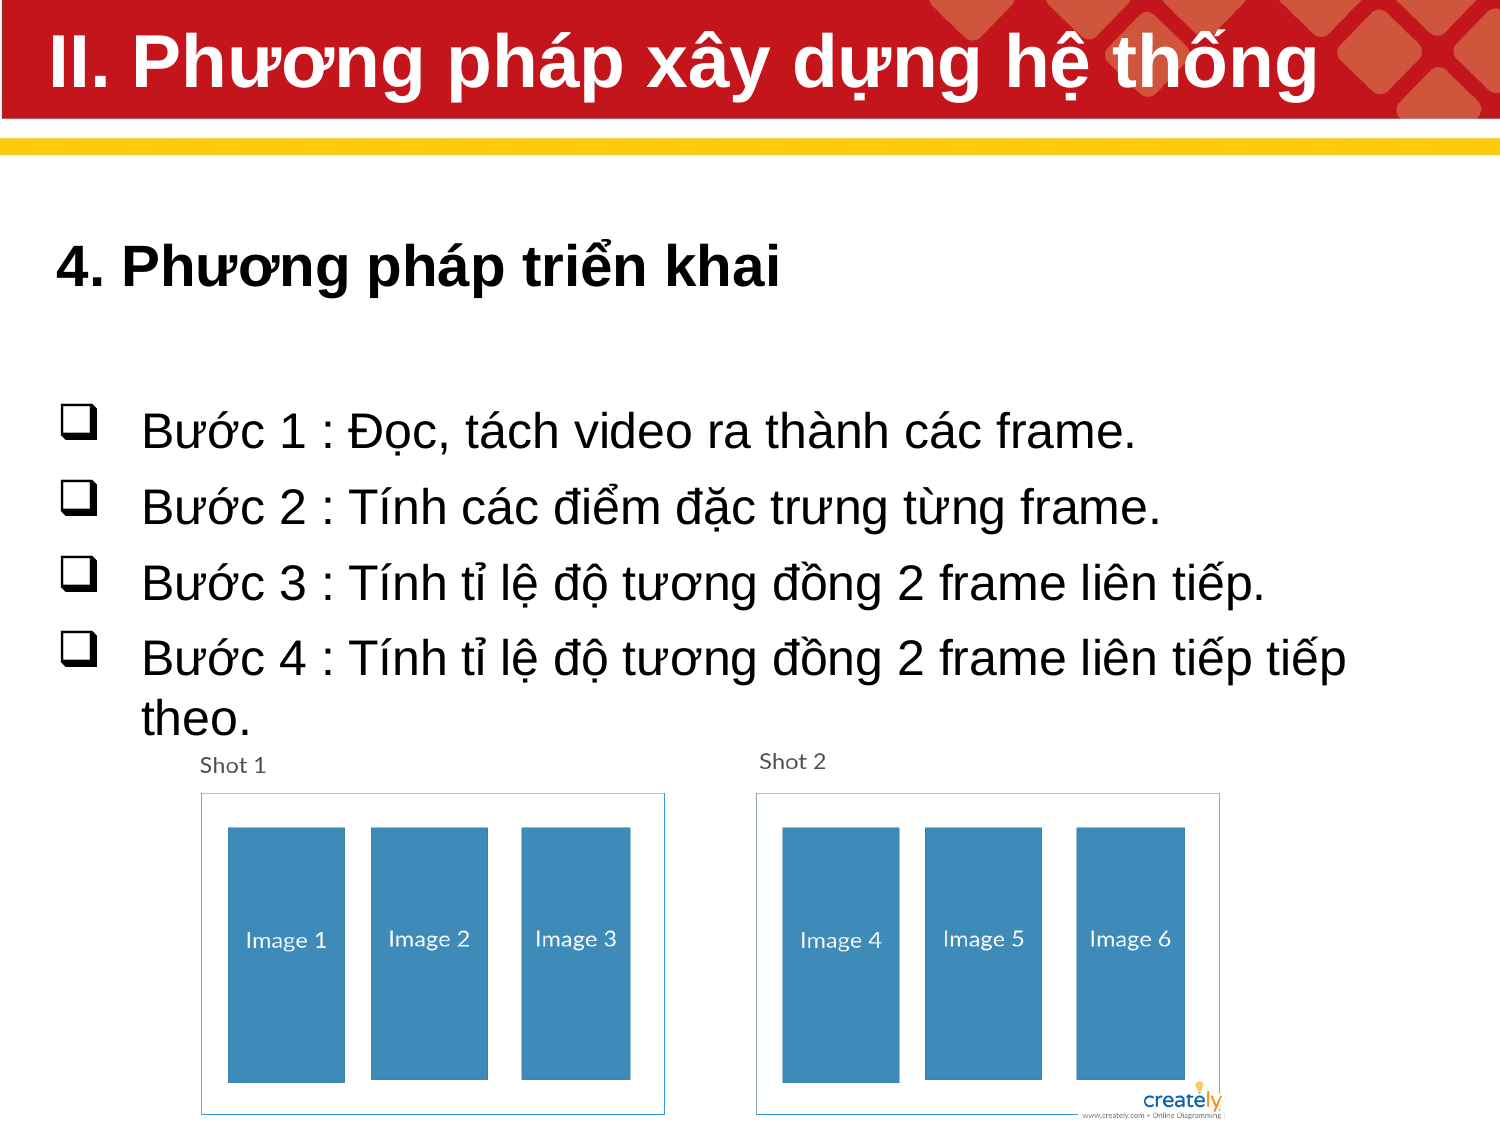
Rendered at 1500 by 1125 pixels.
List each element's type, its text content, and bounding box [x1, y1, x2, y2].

text_box 4. Phương pháp triển khai Bước 1 : Đọc, tách video ra thành các frame. Bước 2 : Tính các điểm đặc trưng từng frame. Bước 3 : Tính tỉ lệ độ tương đồng 2 frame liên tiếp. Bước 4 : Tính tỉ lệ độ tương đồng 2 frame liên tiếp tiếp theo. [41, 220, 1465, 1086]
text_box II. Phương pháp xây dựng hệ thống [34, 0, 1392, 218]
picture [0, 0, 1500, 1125]
